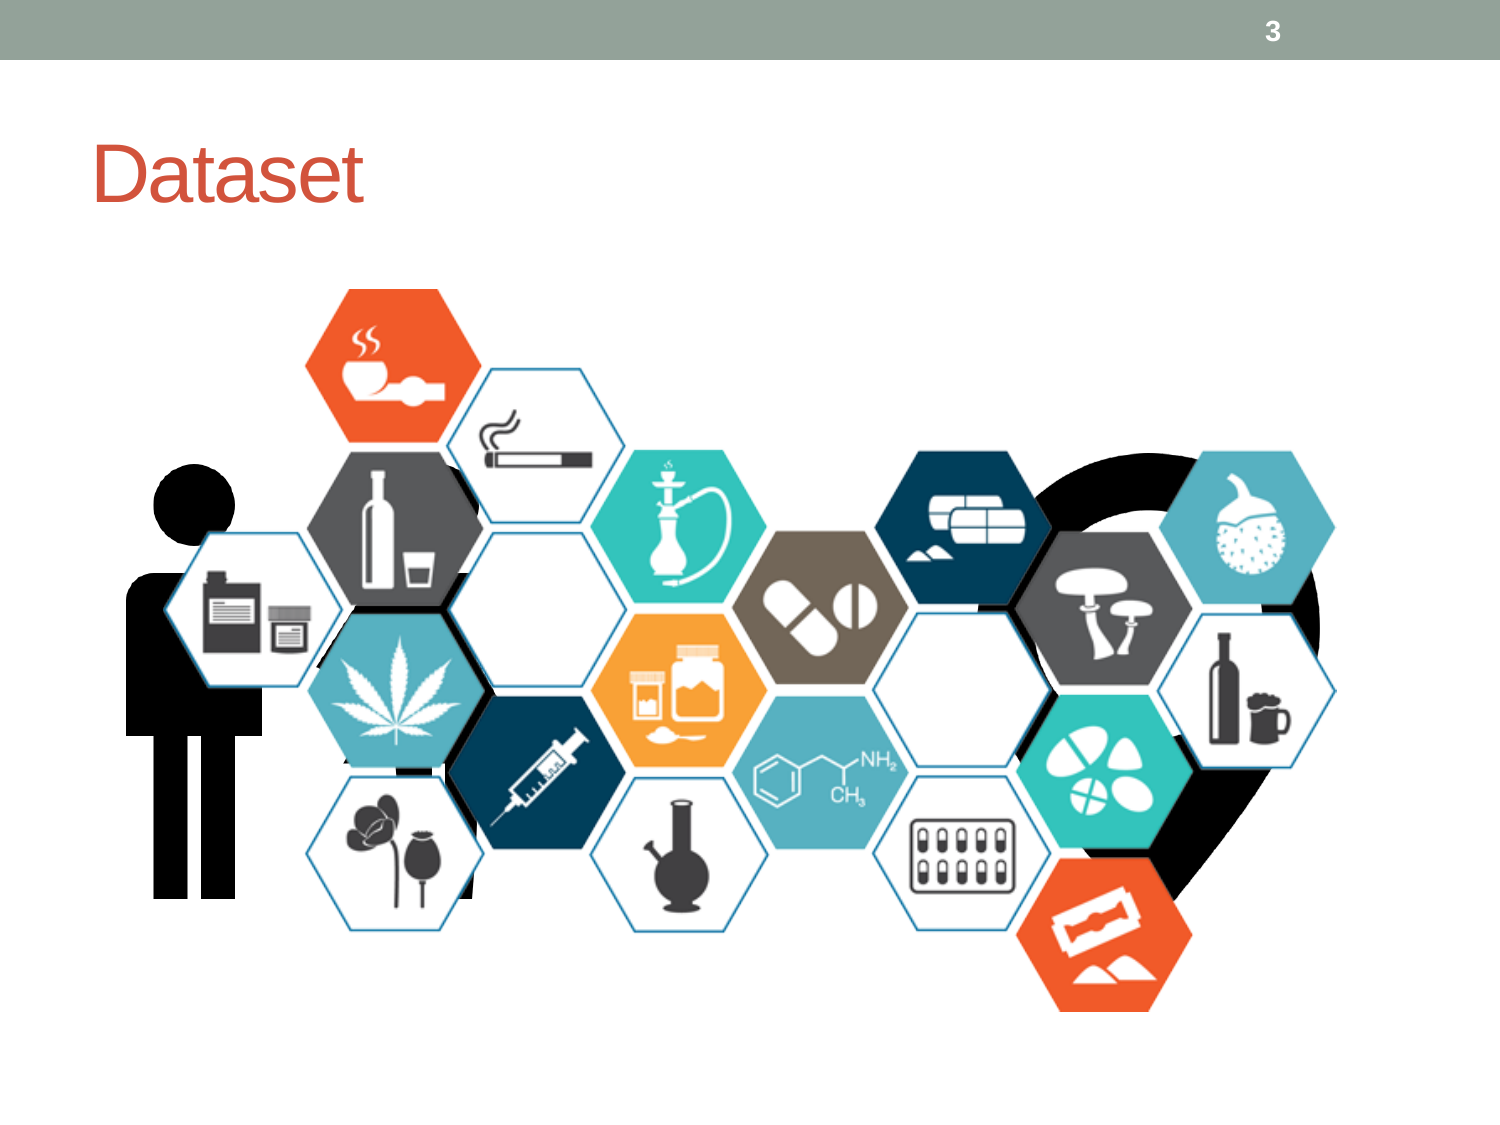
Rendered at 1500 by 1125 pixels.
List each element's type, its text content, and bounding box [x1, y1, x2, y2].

title Dataset [75, 87, 1425, 250]
picture [125, 288, 1337, 1012]
slide_number 3 [1250, 3, 1425, 57]
